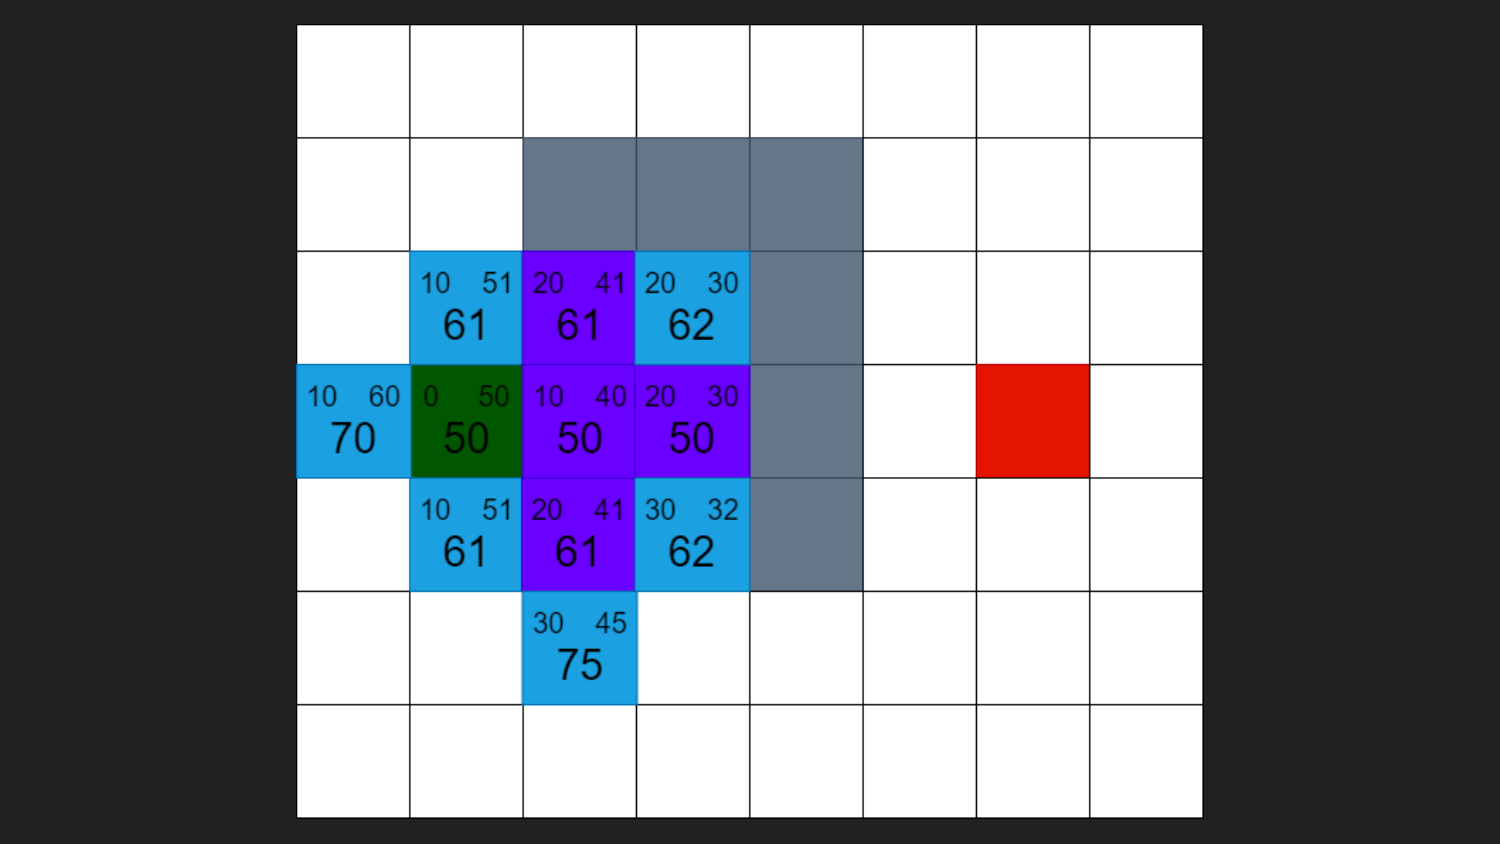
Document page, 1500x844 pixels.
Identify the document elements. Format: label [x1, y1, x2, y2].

picture [296, 24, 1204, 819]
